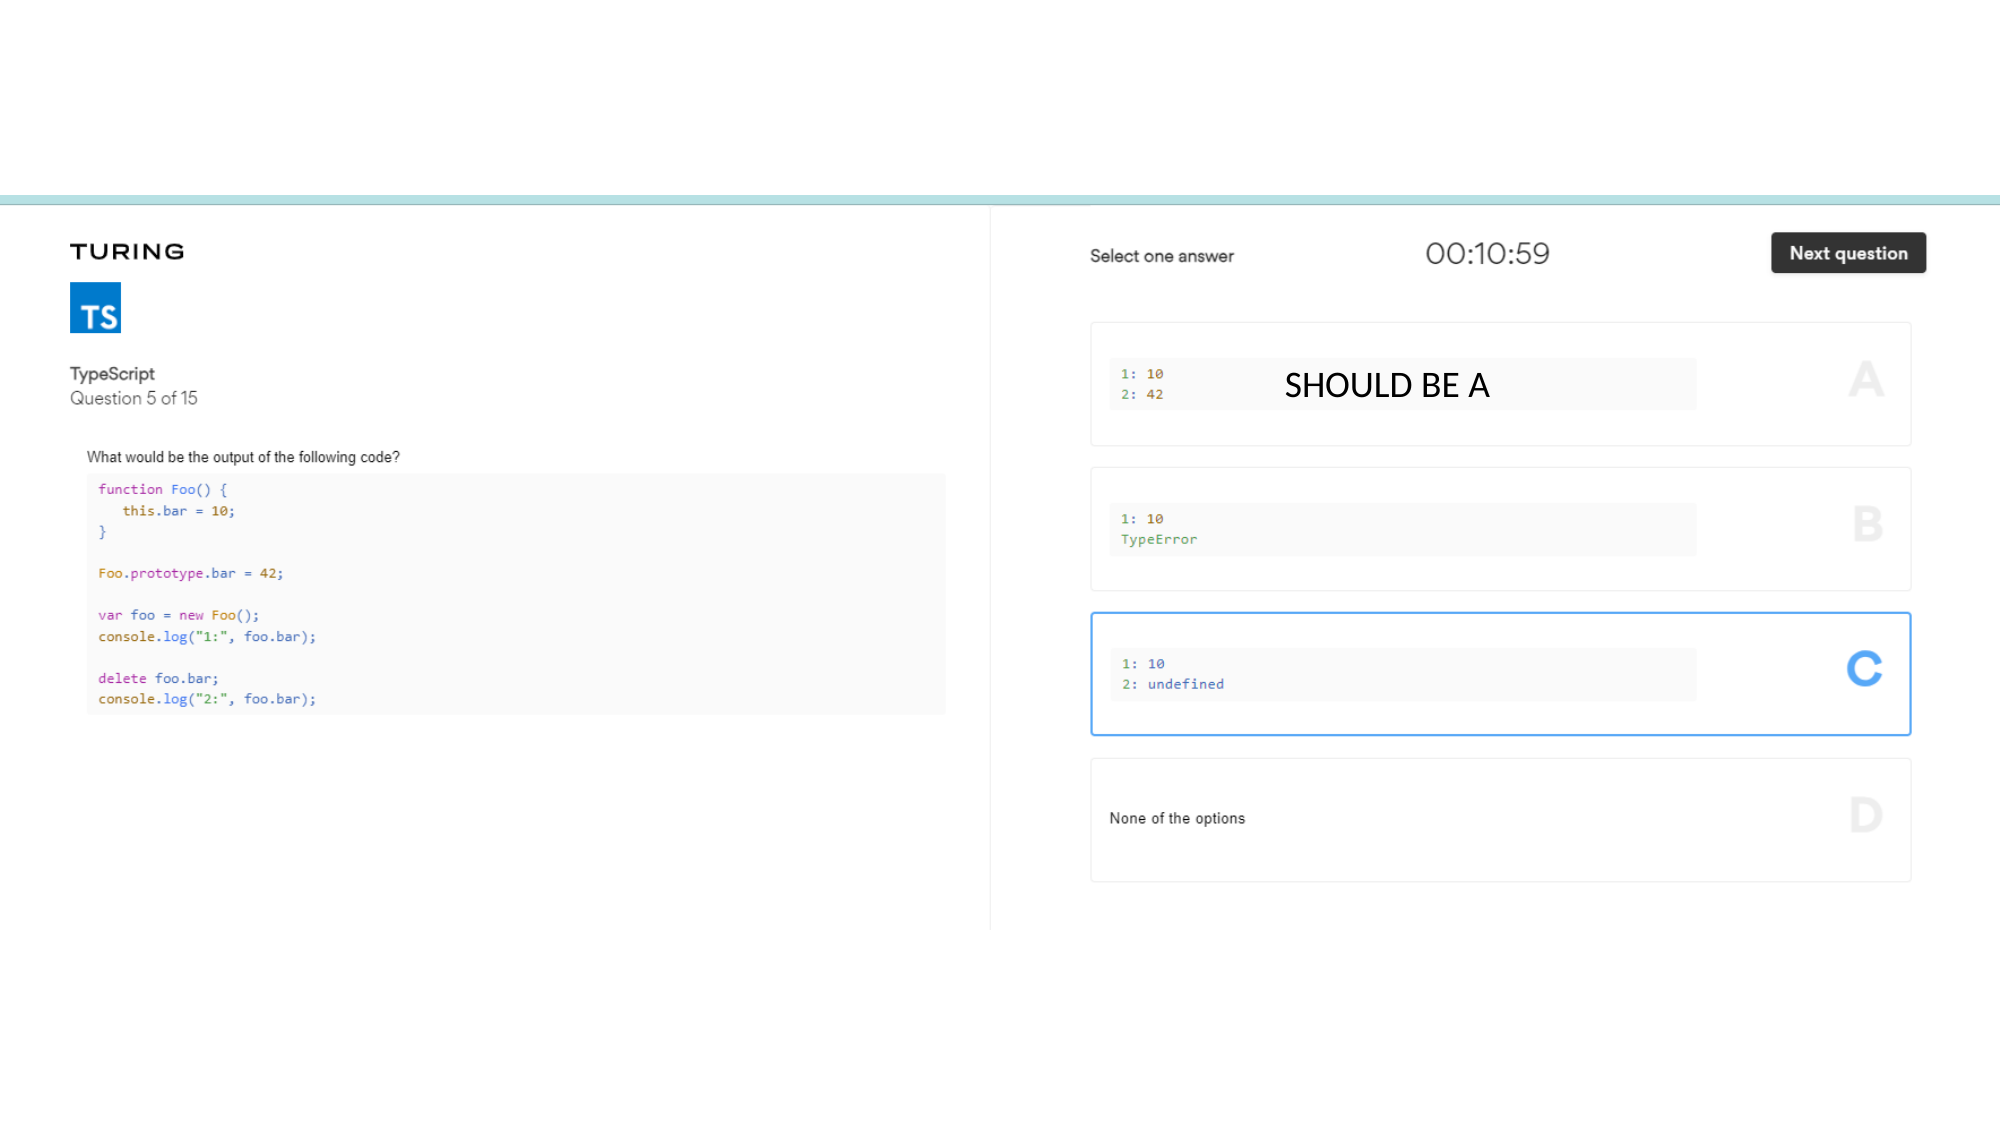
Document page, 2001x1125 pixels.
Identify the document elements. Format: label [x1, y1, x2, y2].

picture [0, 195, 2000, 930]
